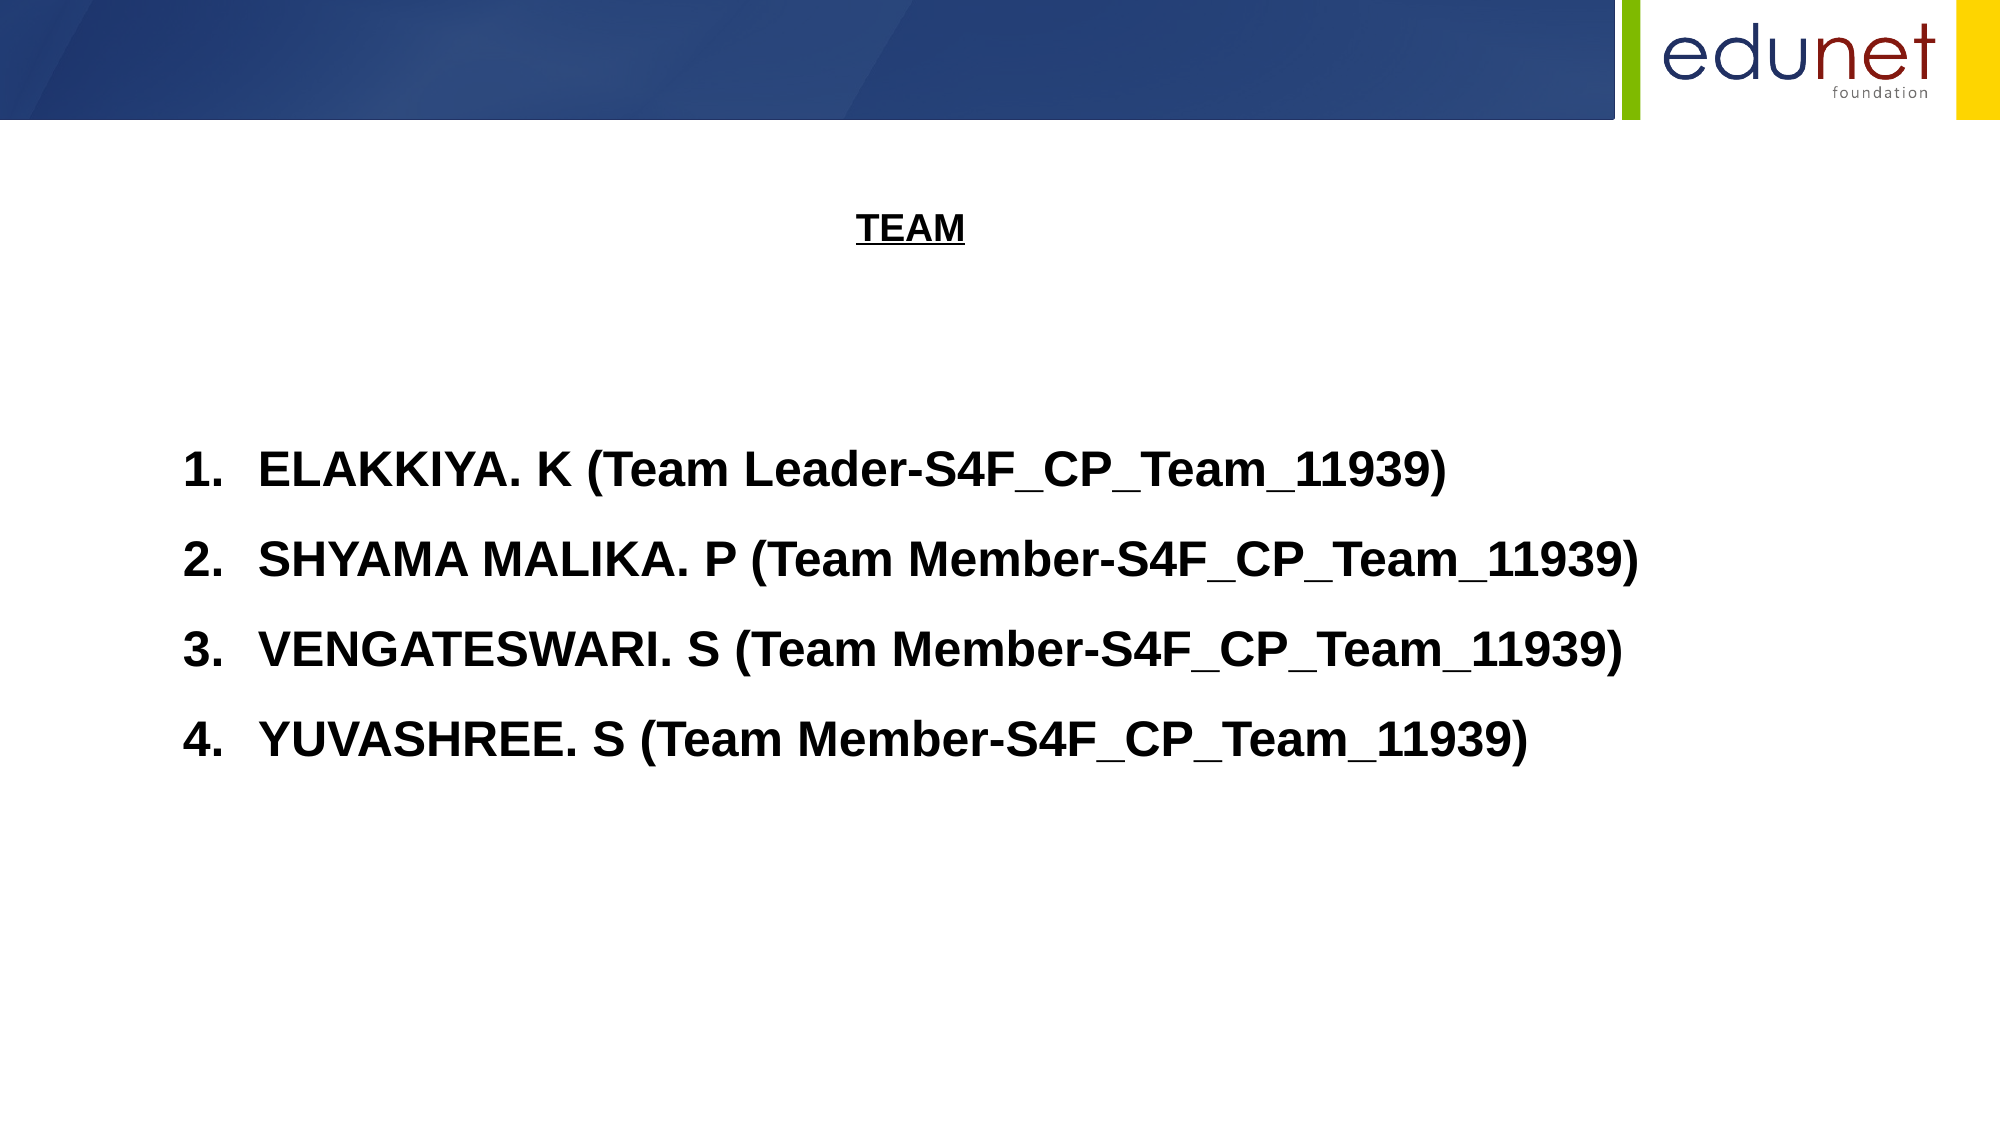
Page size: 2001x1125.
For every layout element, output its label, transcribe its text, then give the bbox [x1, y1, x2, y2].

picture [1652, 12, 1948, 108]
text_box TEAM [841, 194, 1059, 257]
text_box ELAKKIYA. K (Team Leader-S4F_CP_Team_11939) SHYAMA MALIKA. P (Team Member-S4F_CP_Team_11939) VENGATESWARI. S (Team Member-S4F_CP_Team_11939) YUVASHREE. S (Team Member-S4F_CP_Team_11939) [168, 399, 1683, 775]
